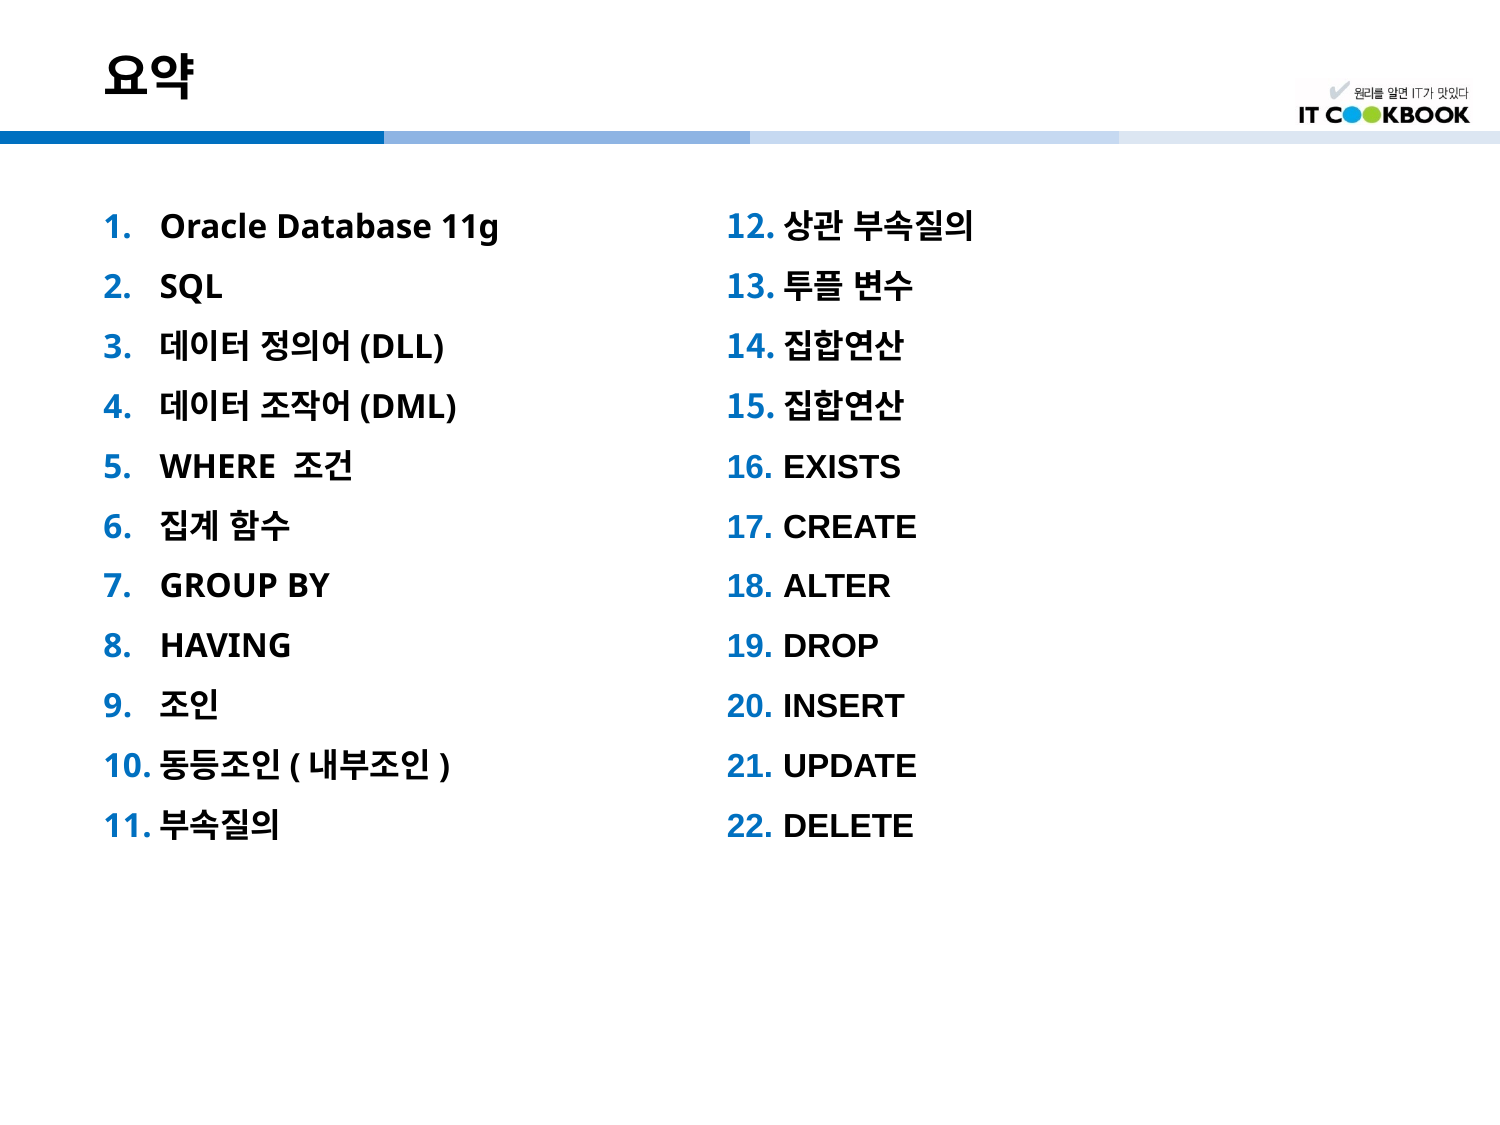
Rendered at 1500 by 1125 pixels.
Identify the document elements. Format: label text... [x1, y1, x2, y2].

list Oracle Database 11g SQL 데이터 정의어(DLL) 데이터 조작어(DML) WHERE 조건 집계 함수 GROUP BY HAVING 조인 동등조인(내부조인) 부속질의 [88, 178, 632, 1076]
picture [1295, 78, 1473, 125]
title 요약 [88, 30, 1330, 121]
text_box 상관 부속질의 투플 변수 집합연산 집합연산 EXISTS CREATE ALTER DROP INSERT UPDATE DELETE [712, 177, 1256, 1076]
